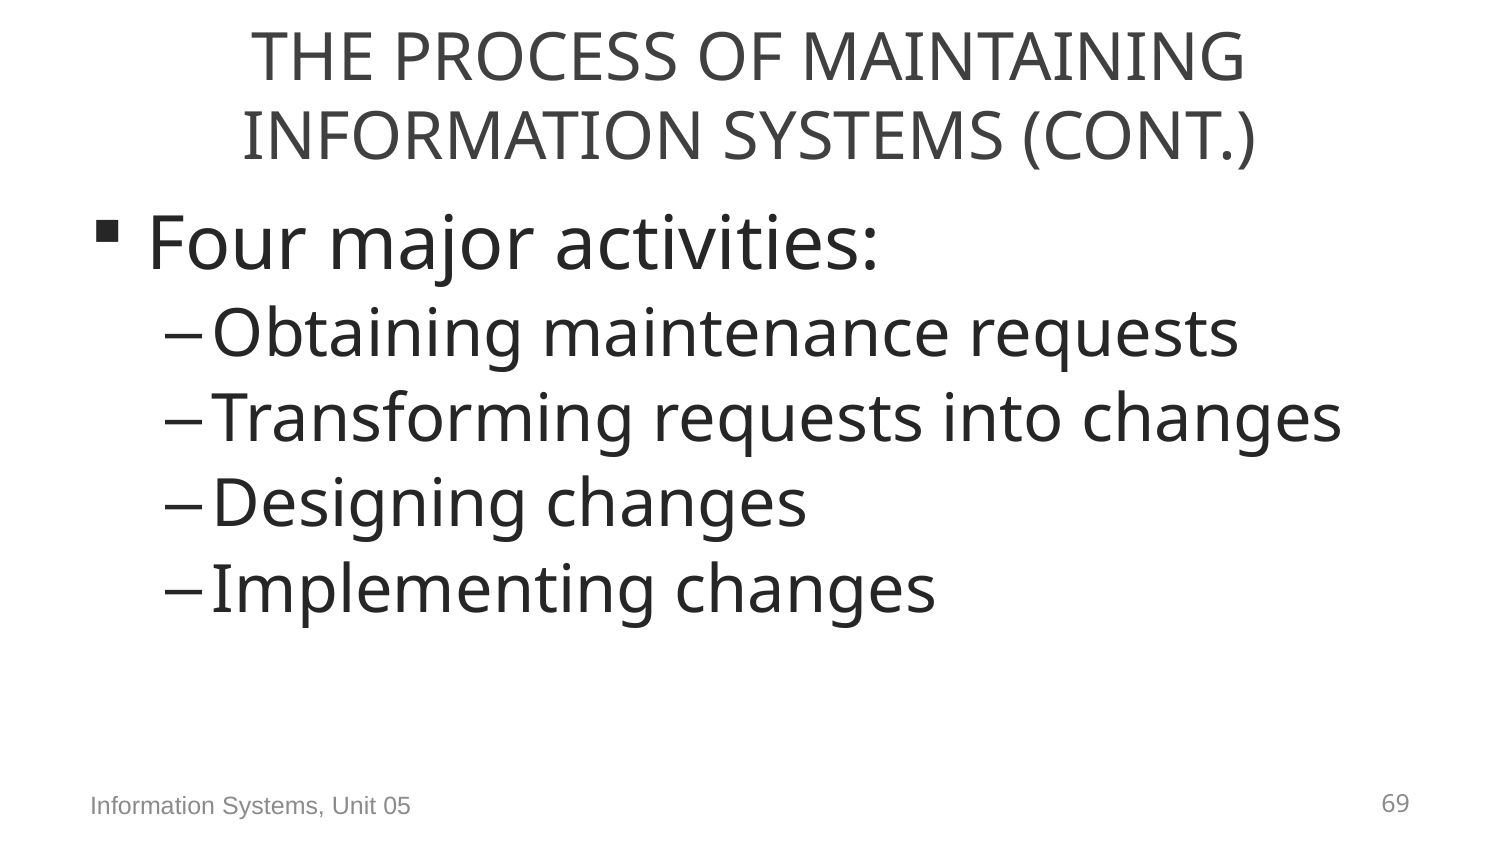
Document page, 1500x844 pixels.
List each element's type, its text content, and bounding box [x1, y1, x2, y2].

title The Process of Maintaining Information Systems (Cont.) [75, 23, 1425, 164]
slide_number 68 [1074, 782, 1425, 827]
slide_number Information Systems, Unit 05 [75, 782, 513, 827]
list Four major activities: Obtaining maintenance requests Transforming requests into changes Designing changes Implementing changes [75, 196, 1425, 754]
